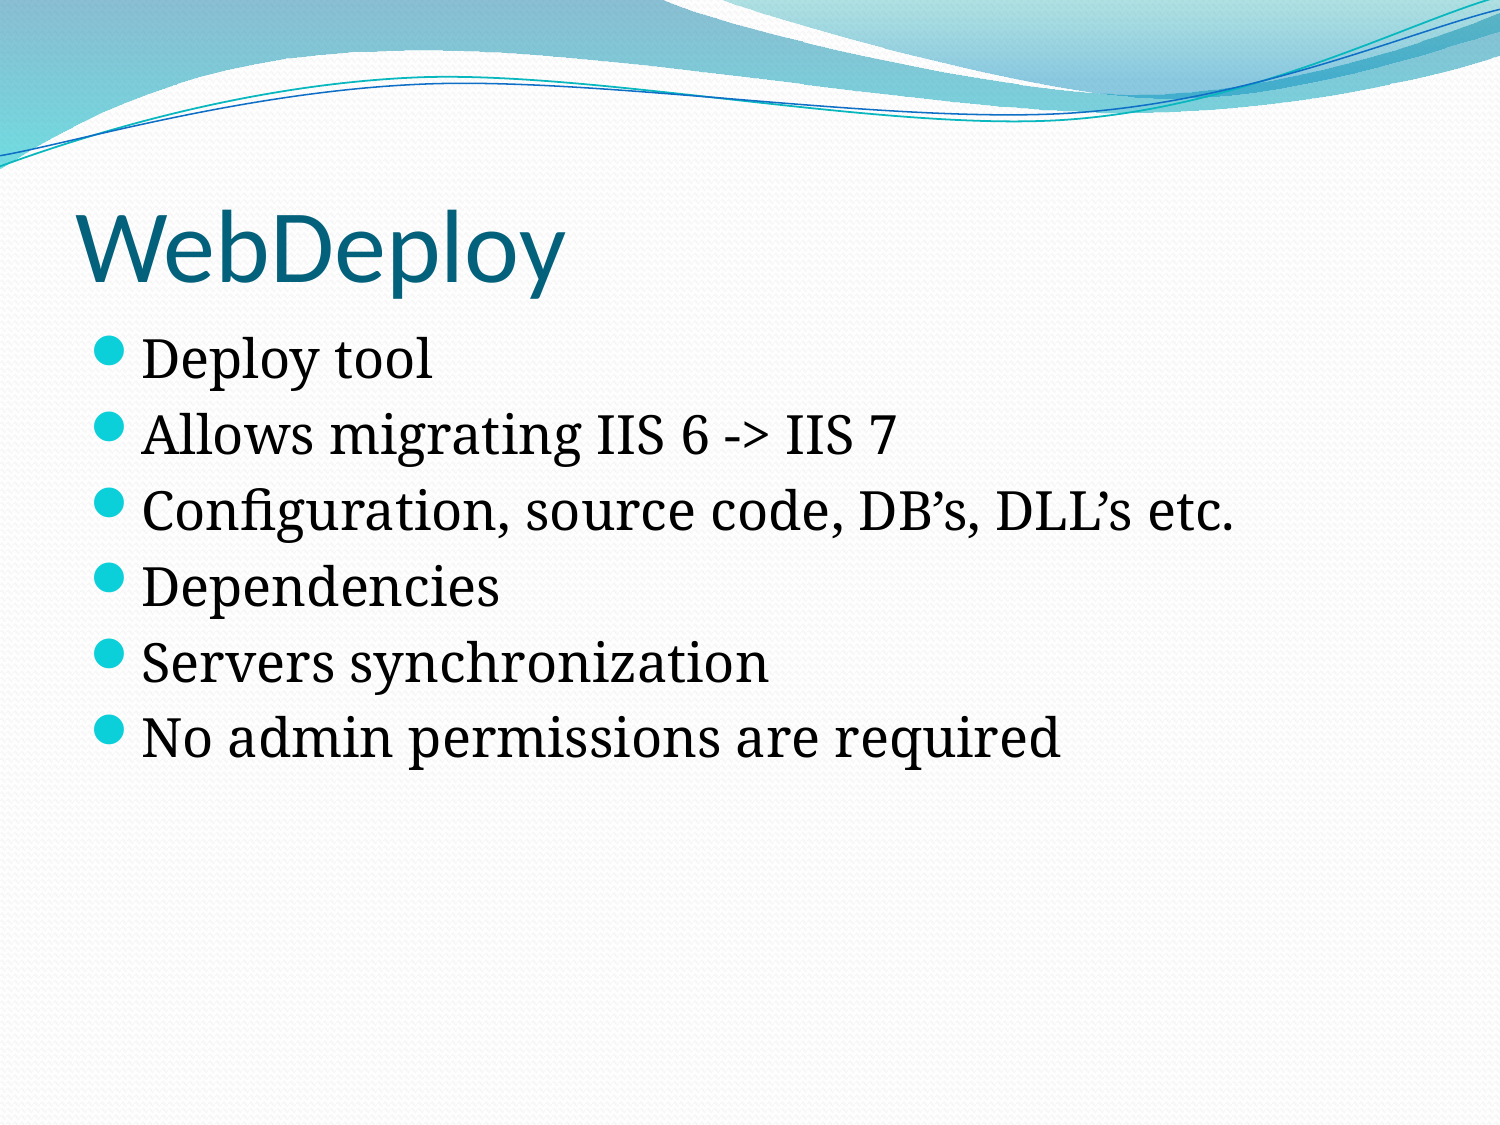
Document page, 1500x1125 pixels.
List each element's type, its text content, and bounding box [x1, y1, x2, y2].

list Deploy tool Allows migrating IIS 6 -> IIS 7 Configuration, source code, DB’s, DLL’s etc. Dependencies Servers synchronization No admin permissions are required [75, 317, 1425, 1038]
title WebDeploy [75, 115, 1425, 303]
